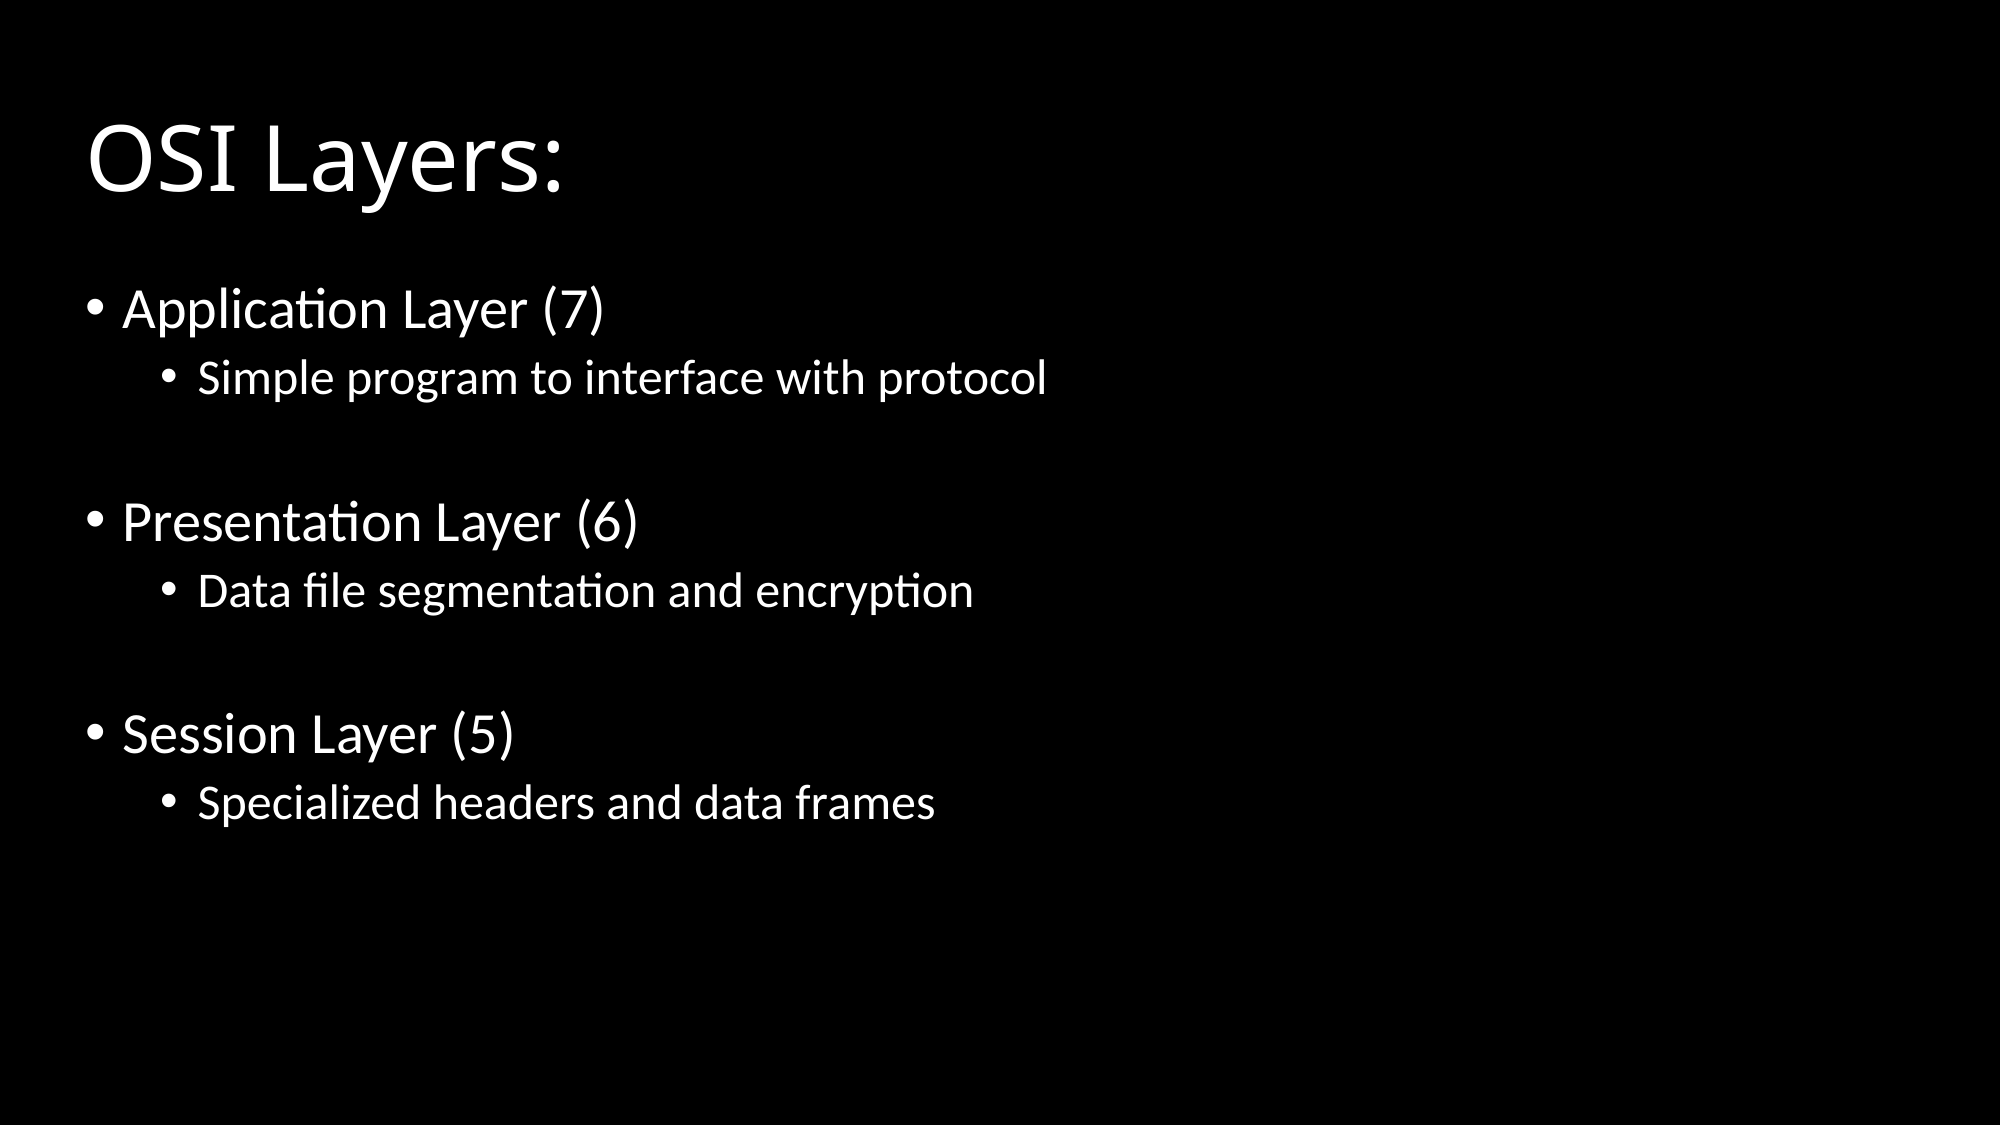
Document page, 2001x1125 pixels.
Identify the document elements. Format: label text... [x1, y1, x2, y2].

list Application Layer (7) Simple program to interface with protocol Presentation Layer (6) Data file segmentation and encryption Session Layer (5) Specialized headers and data frames [70, 270, 1796, 985]
title OSI Layers: [70, 53, 641, 270]
